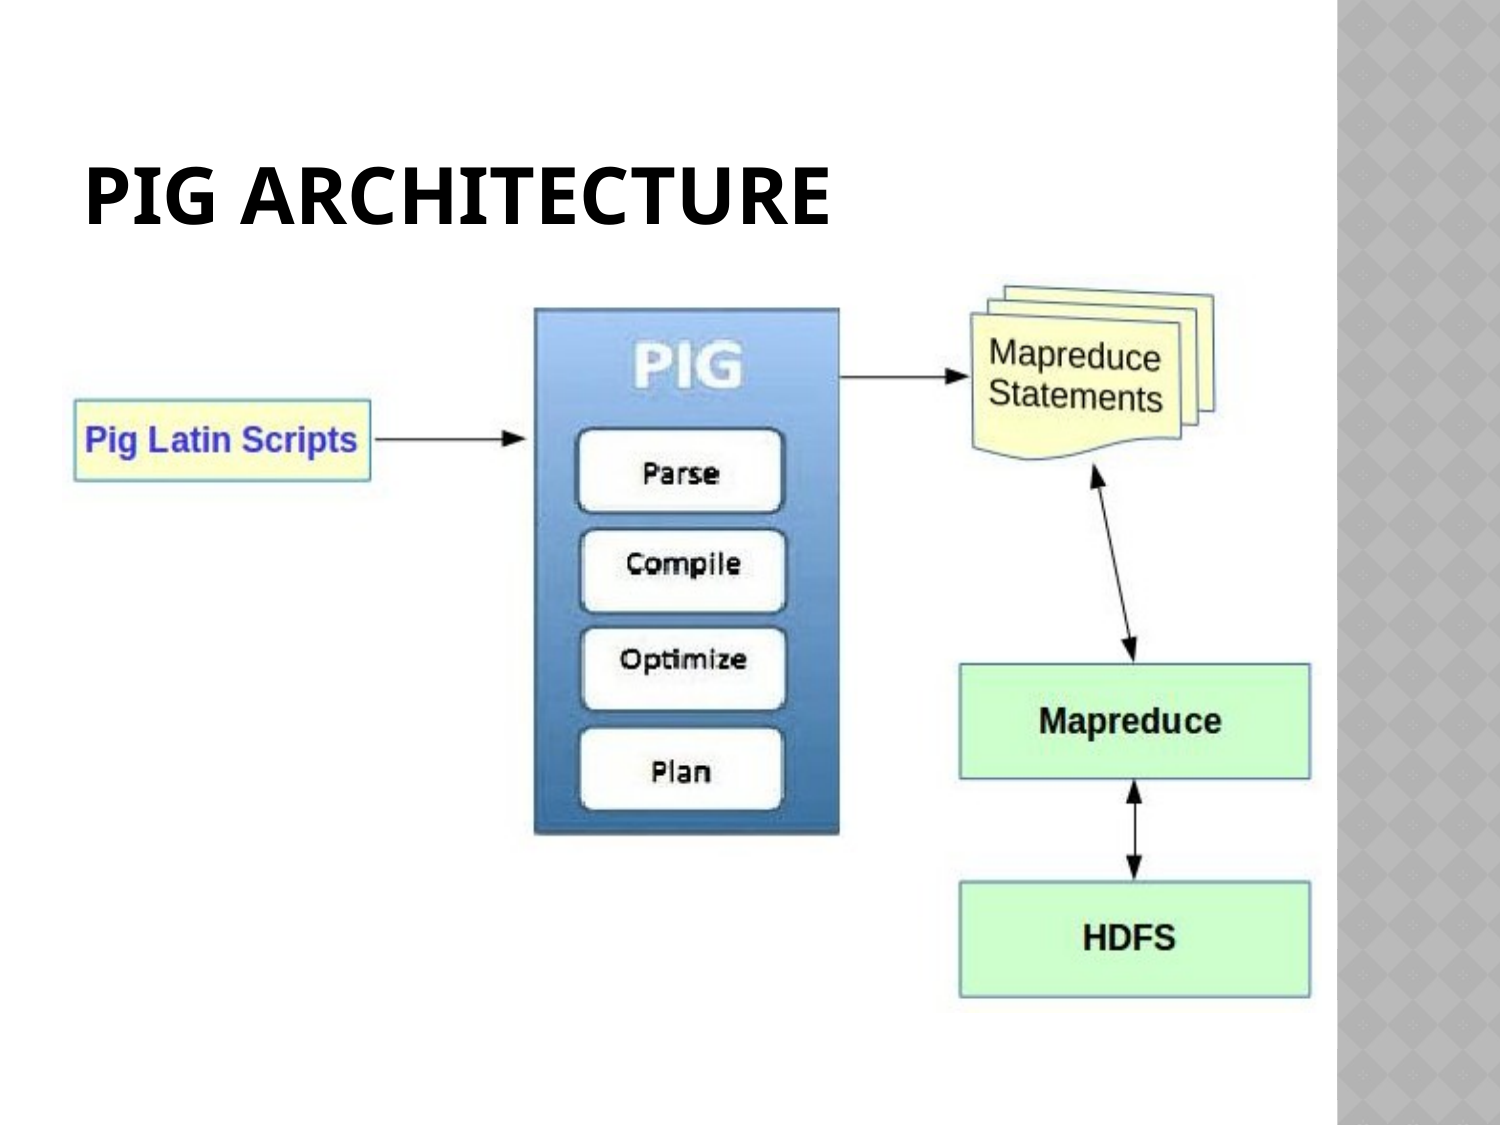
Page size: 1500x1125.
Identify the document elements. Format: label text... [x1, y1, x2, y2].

picture [61, 274, 1323, 1013]
title PIG ARCHITECTURE [75, 52, 1263, 240]
